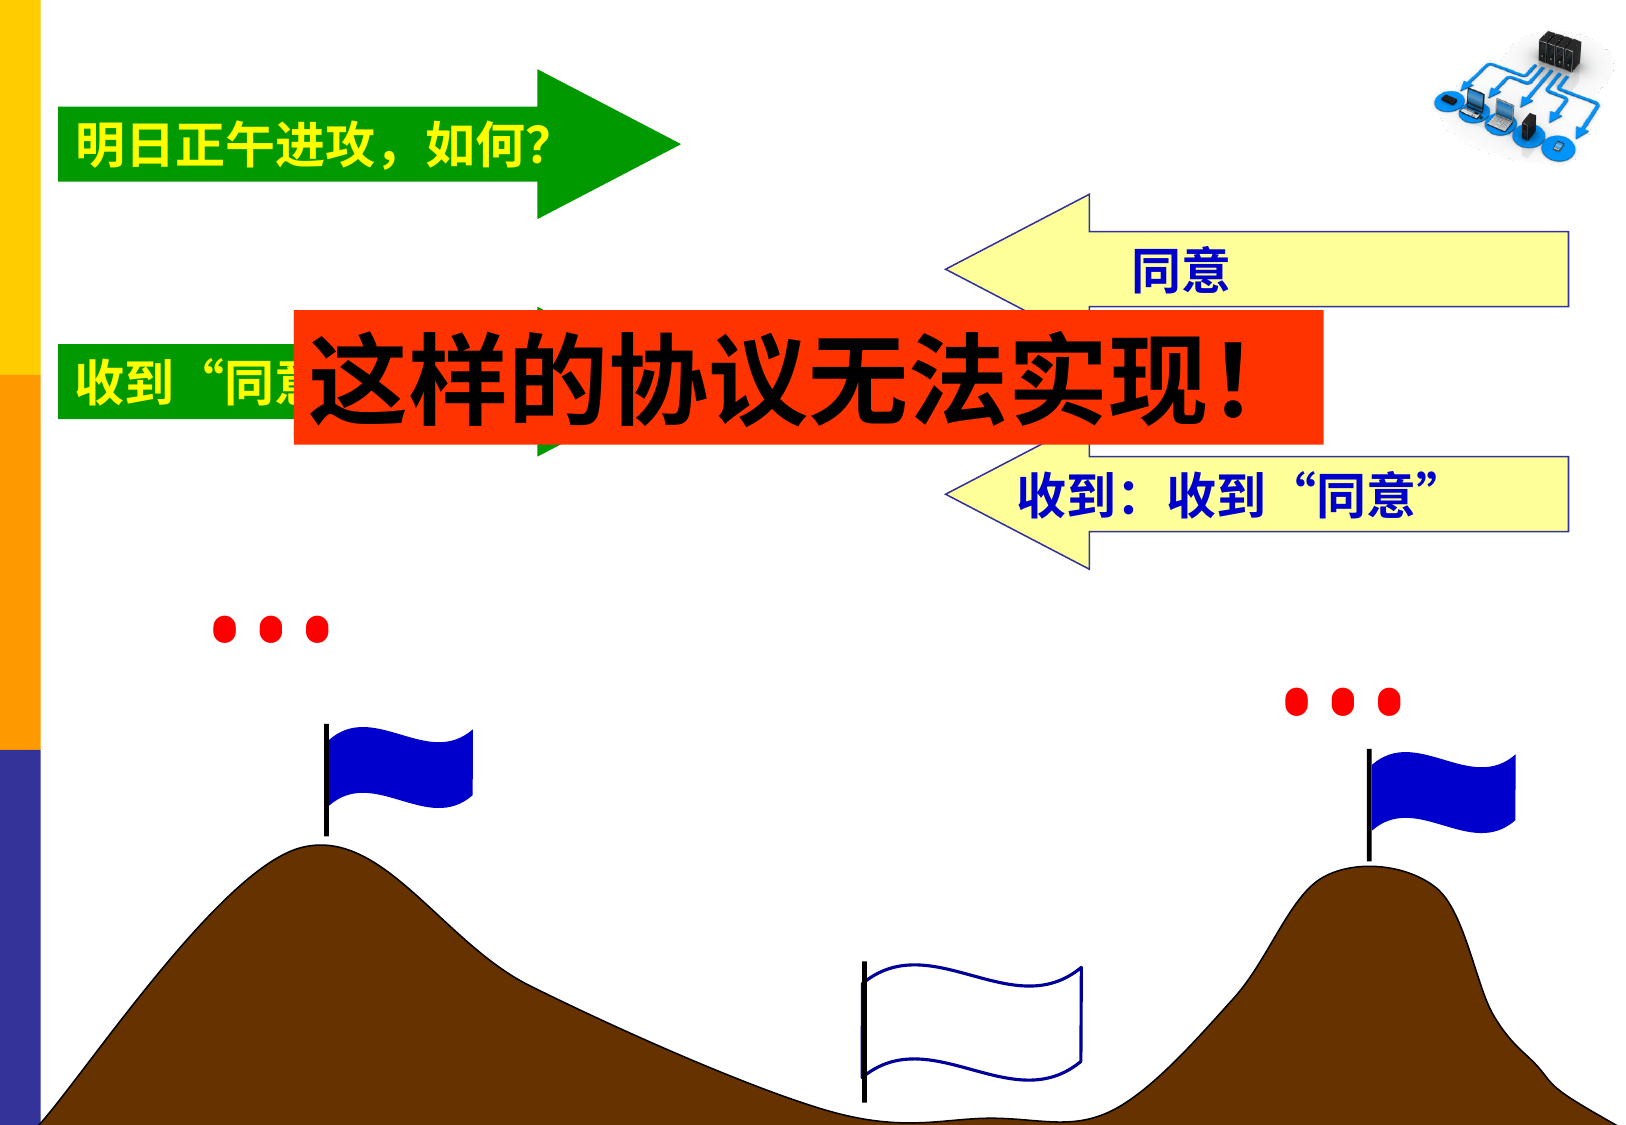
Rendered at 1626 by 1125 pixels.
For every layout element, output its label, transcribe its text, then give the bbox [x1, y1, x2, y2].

text_box … [1259, 578, 1427, 750]
text_box 这样的协议无法实现！ [685, 310, 1324, 445]
text_box [329, 727, 473, 809]
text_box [945, 193, 1569, 345]
picture [1431, 30, 1616, 165]
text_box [57, 68, 682, 220]
text_box [39, 845, 1616, 1125]
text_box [57, 306, 682, 457]
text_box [945, 418, 1569, 570]
text_box … [187, 497, 355, 677]
text_box [865, 964, 1082, 1081]
text_box [1371, 752, 1516, 834]
